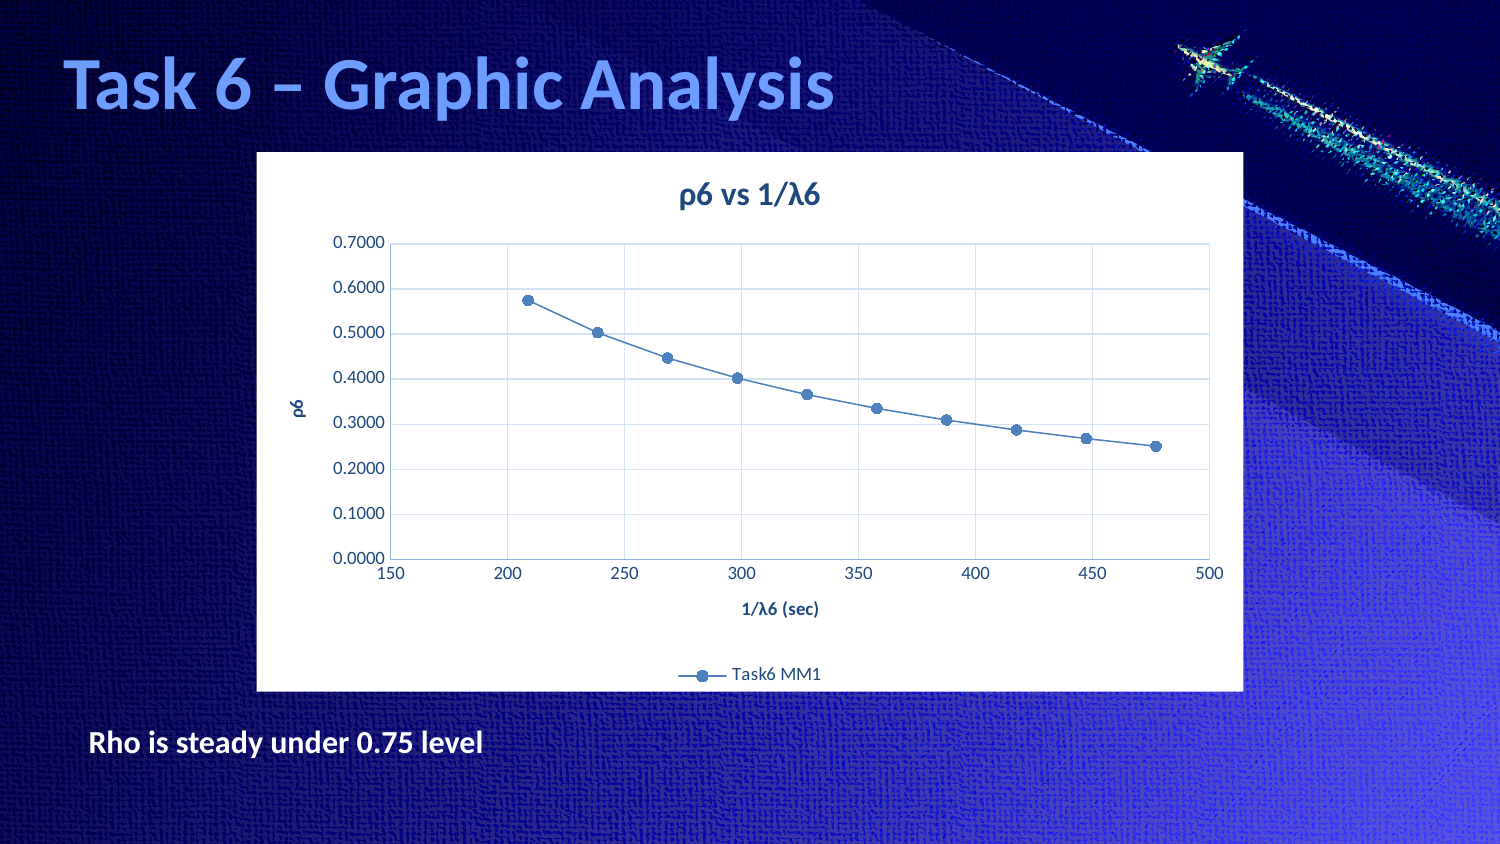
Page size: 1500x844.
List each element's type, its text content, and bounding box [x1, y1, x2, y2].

picture [0, 0, 1500, 844]
title Task 6 – Graphic Analysis [48, 19, 1402, 141]
list Rho is steady under 0.75 level [73, 221, 1427, 773]
chart [256, 151, 1244, 692]
